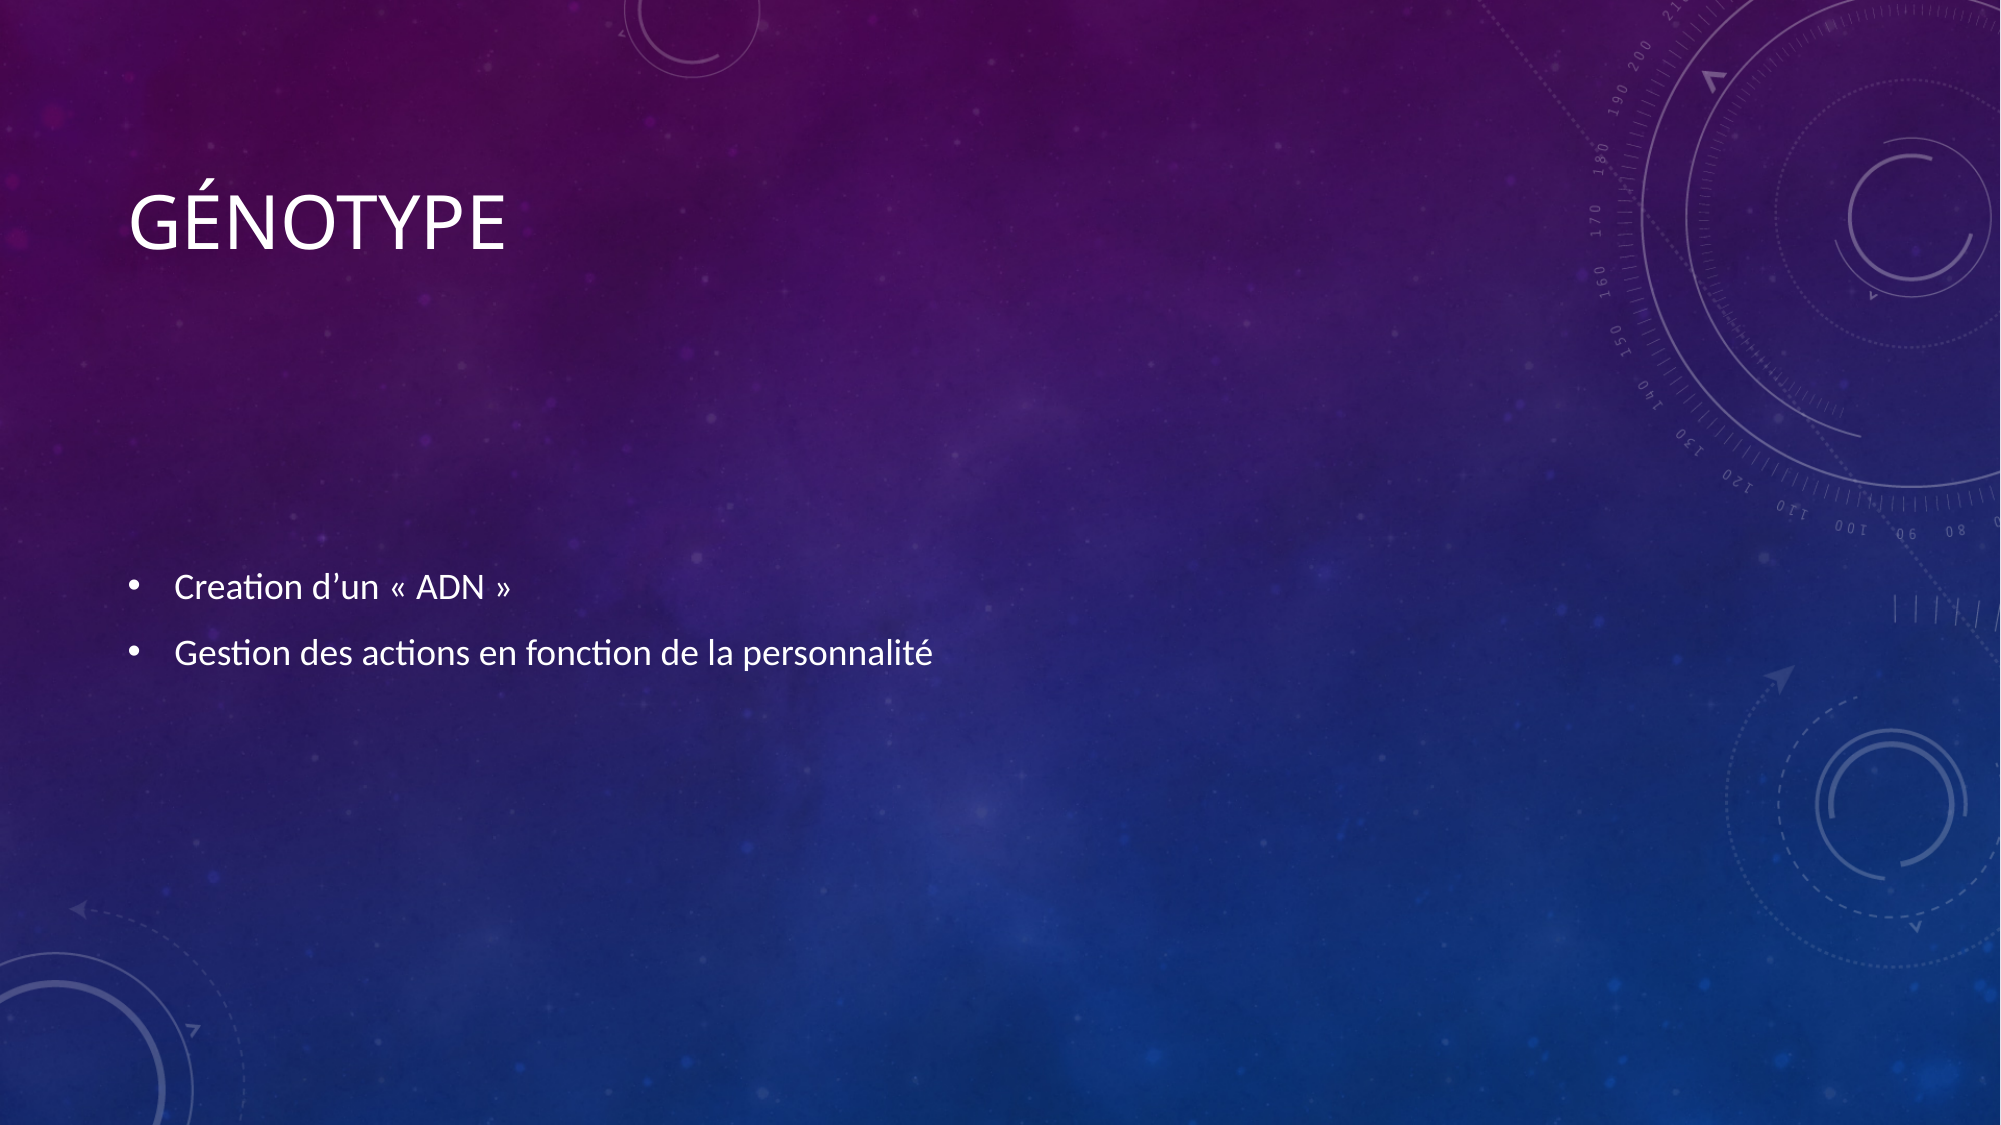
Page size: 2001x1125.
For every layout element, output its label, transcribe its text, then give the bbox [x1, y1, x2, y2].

title Génotype [112, 99, 1775, 339]
picture [0, 0, 2001, 1125]
list Creation d’un « ADN » Gestion des actions en fonction de la personnalité [112, 351, 1775, 950]
